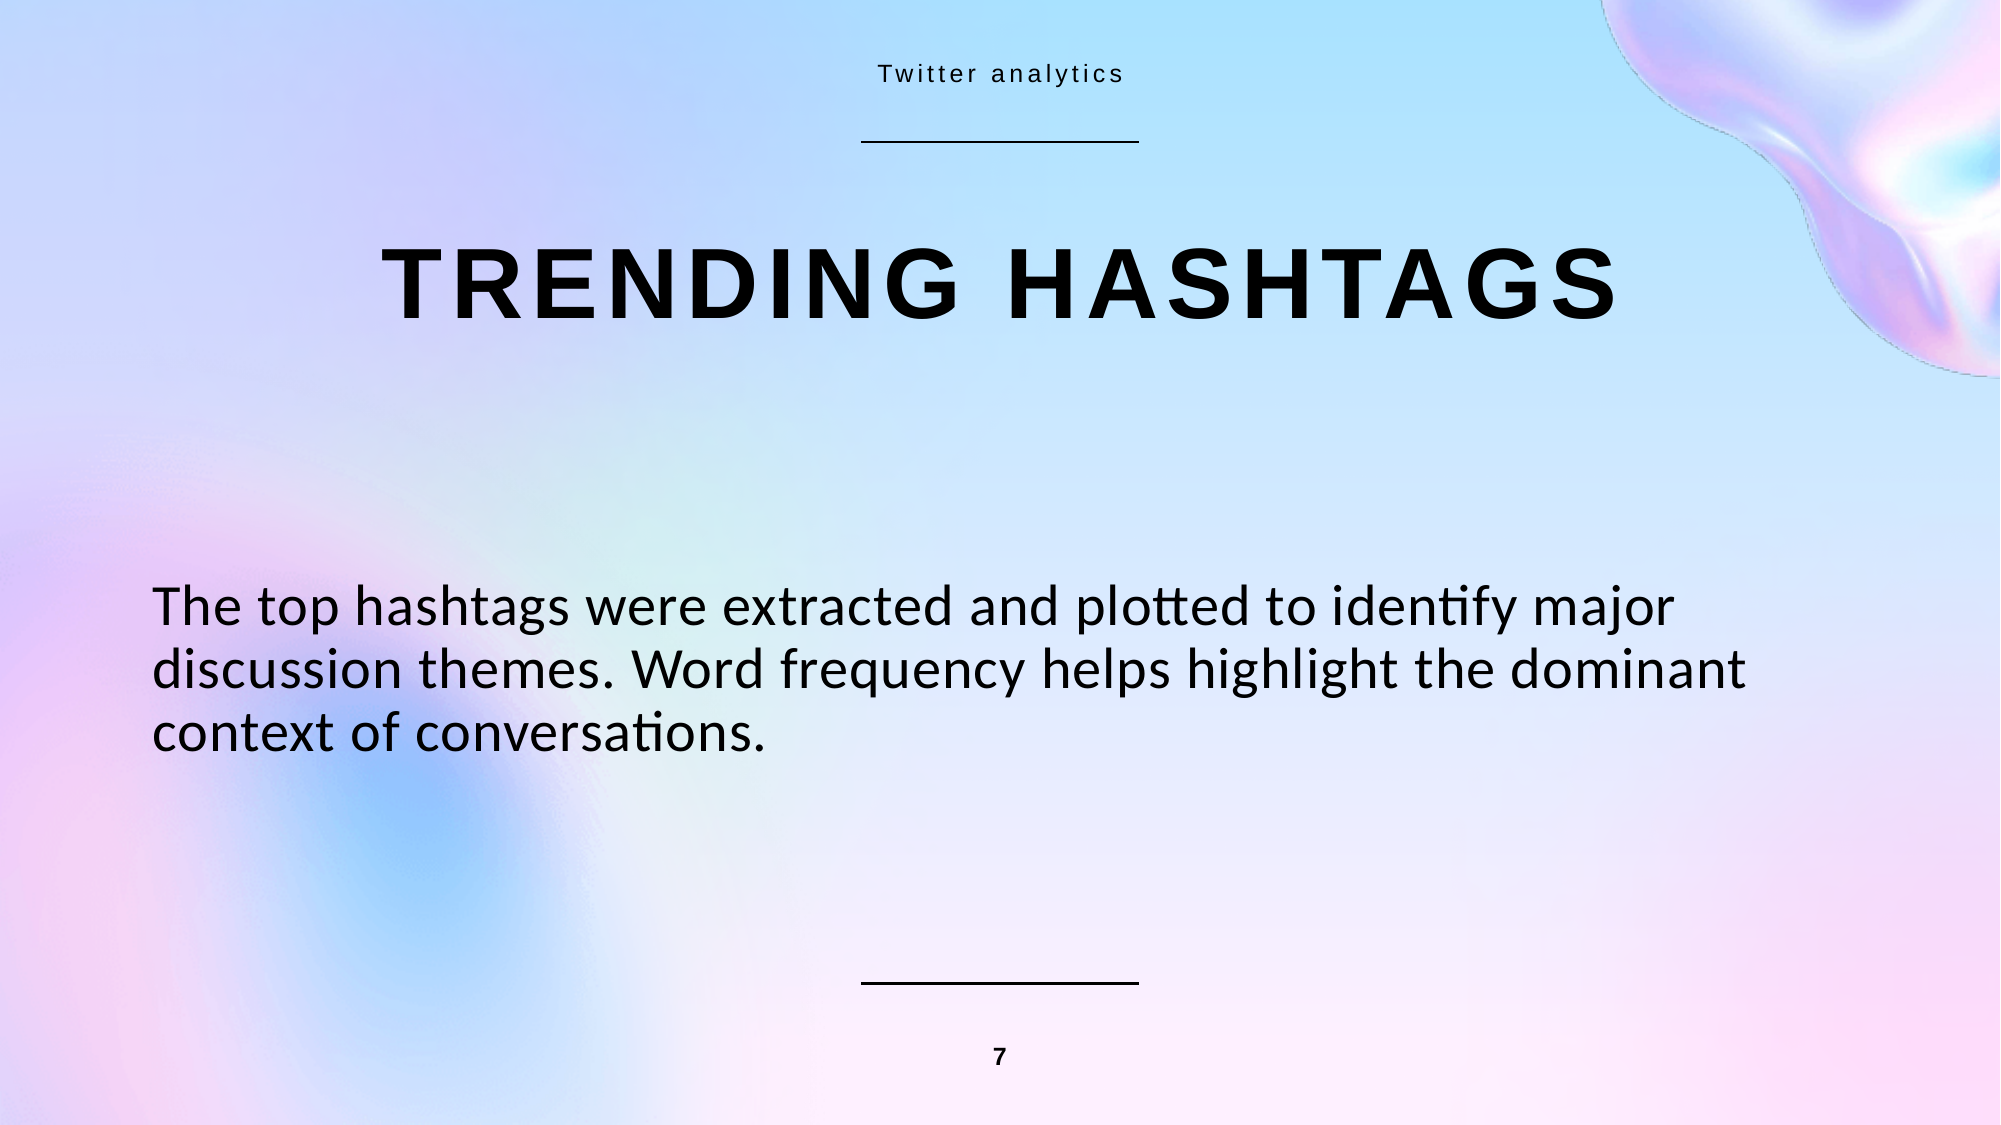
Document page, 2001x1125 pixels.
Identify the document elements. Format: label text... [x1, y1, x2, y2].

slide_number 7 [662, 985, 1338, 1125]
title Trending Hashtags [100, 142, 1901, 401]
footer Twitter analytics [662, 1, 1338, 143]
text_box The top hashtags were extracted and plotted to identify major discussion themes. Word frequency helps highlight the dominant context of conversations. [137, 567, 1888, 913]
picture [0, 0, 2000, 1125]
